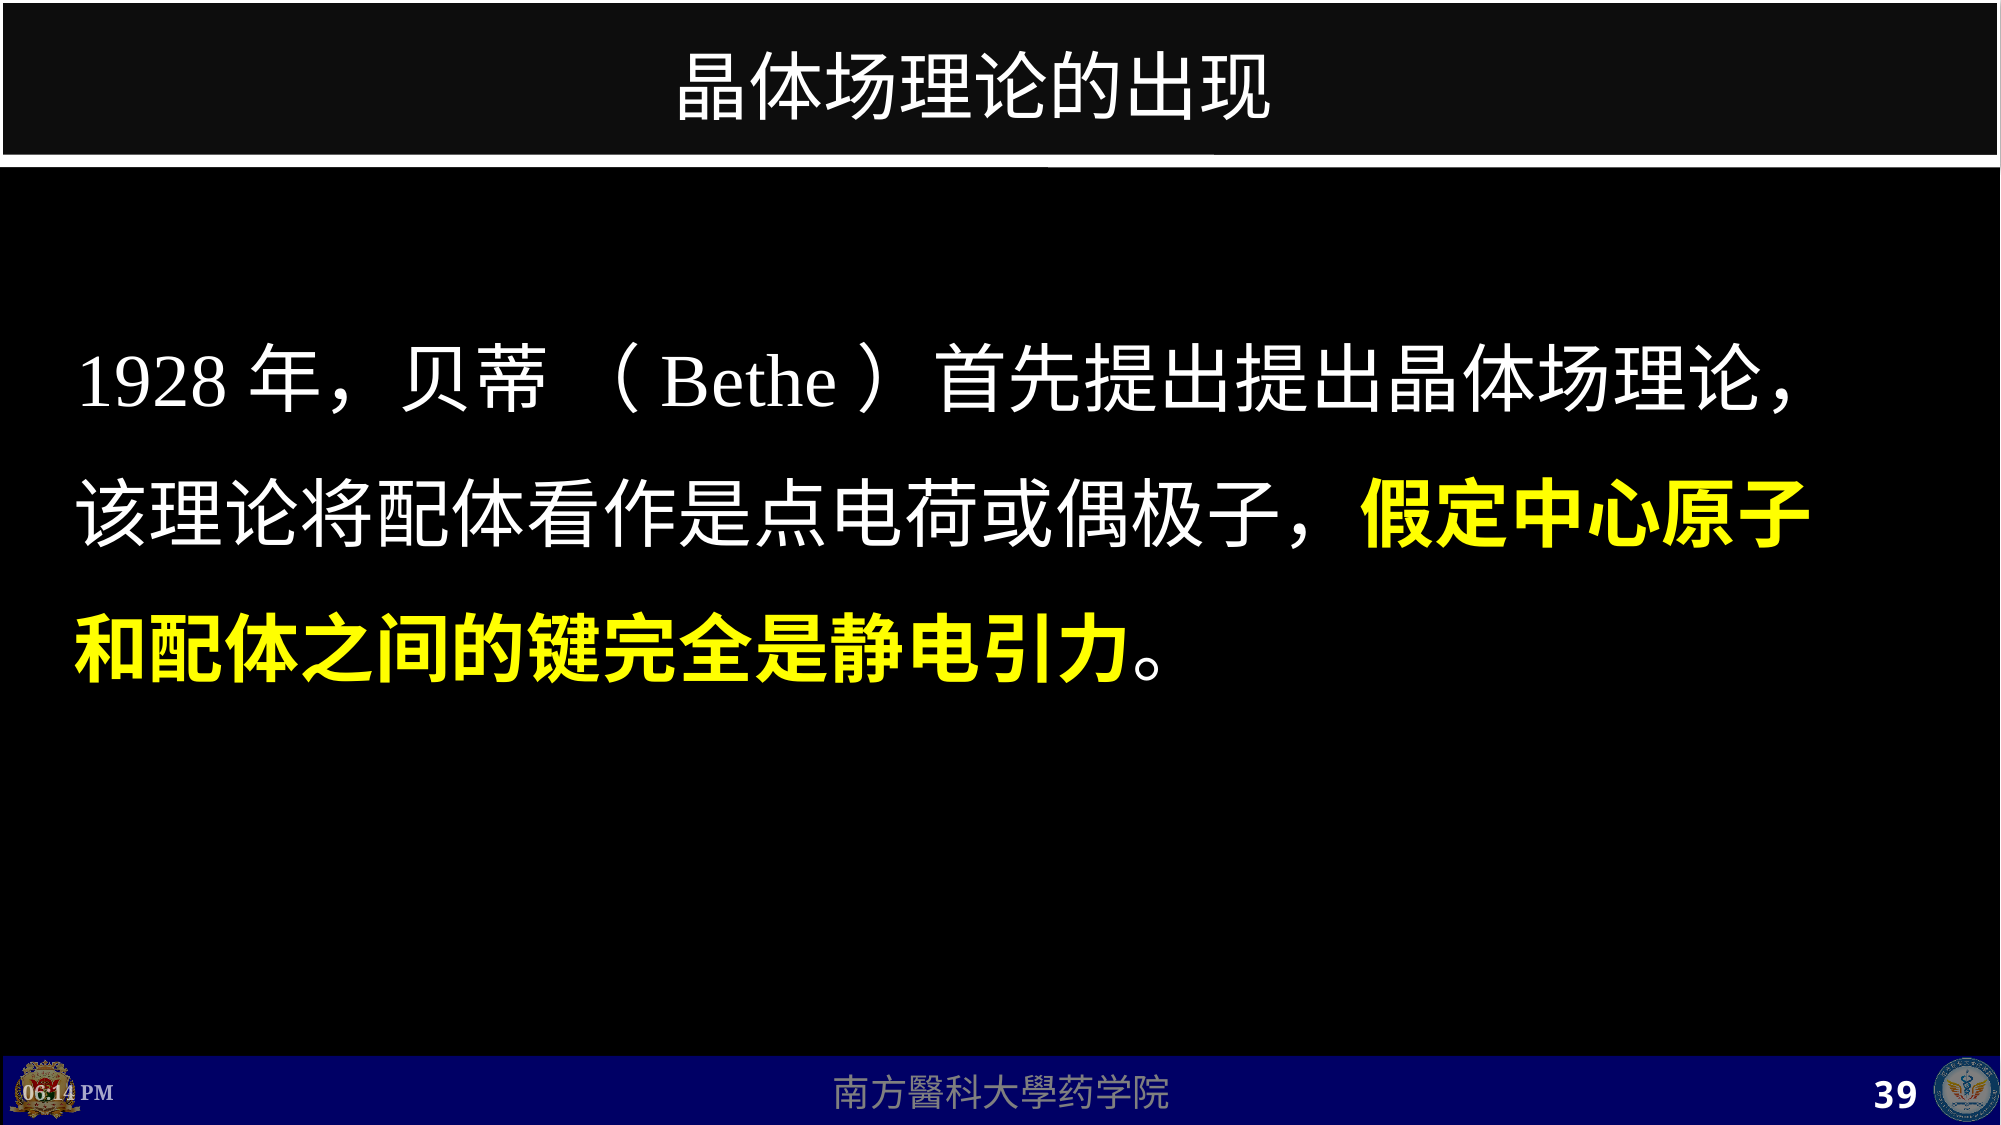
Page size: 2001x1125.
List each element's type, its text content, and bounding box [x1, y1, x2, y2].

slide_number 上午8时17分 [7, 1073, 329, 1115]
list 1928年，贝蒂 （Bethe）首先提出提出晶体场理论，该理论将配体看作是点电荷或偶极子，假定中心原子和配体之间的键完全是静电引力。 [58, 278, 1890, 846]
picture [3, 1057, 86, 1120]
title 晶体场理论的出现 [133, 19, 1814, 138]
picture [1933, 1057, 2000, 1122]
slide_number 39 [1741, 1076, 1934, 1118]
